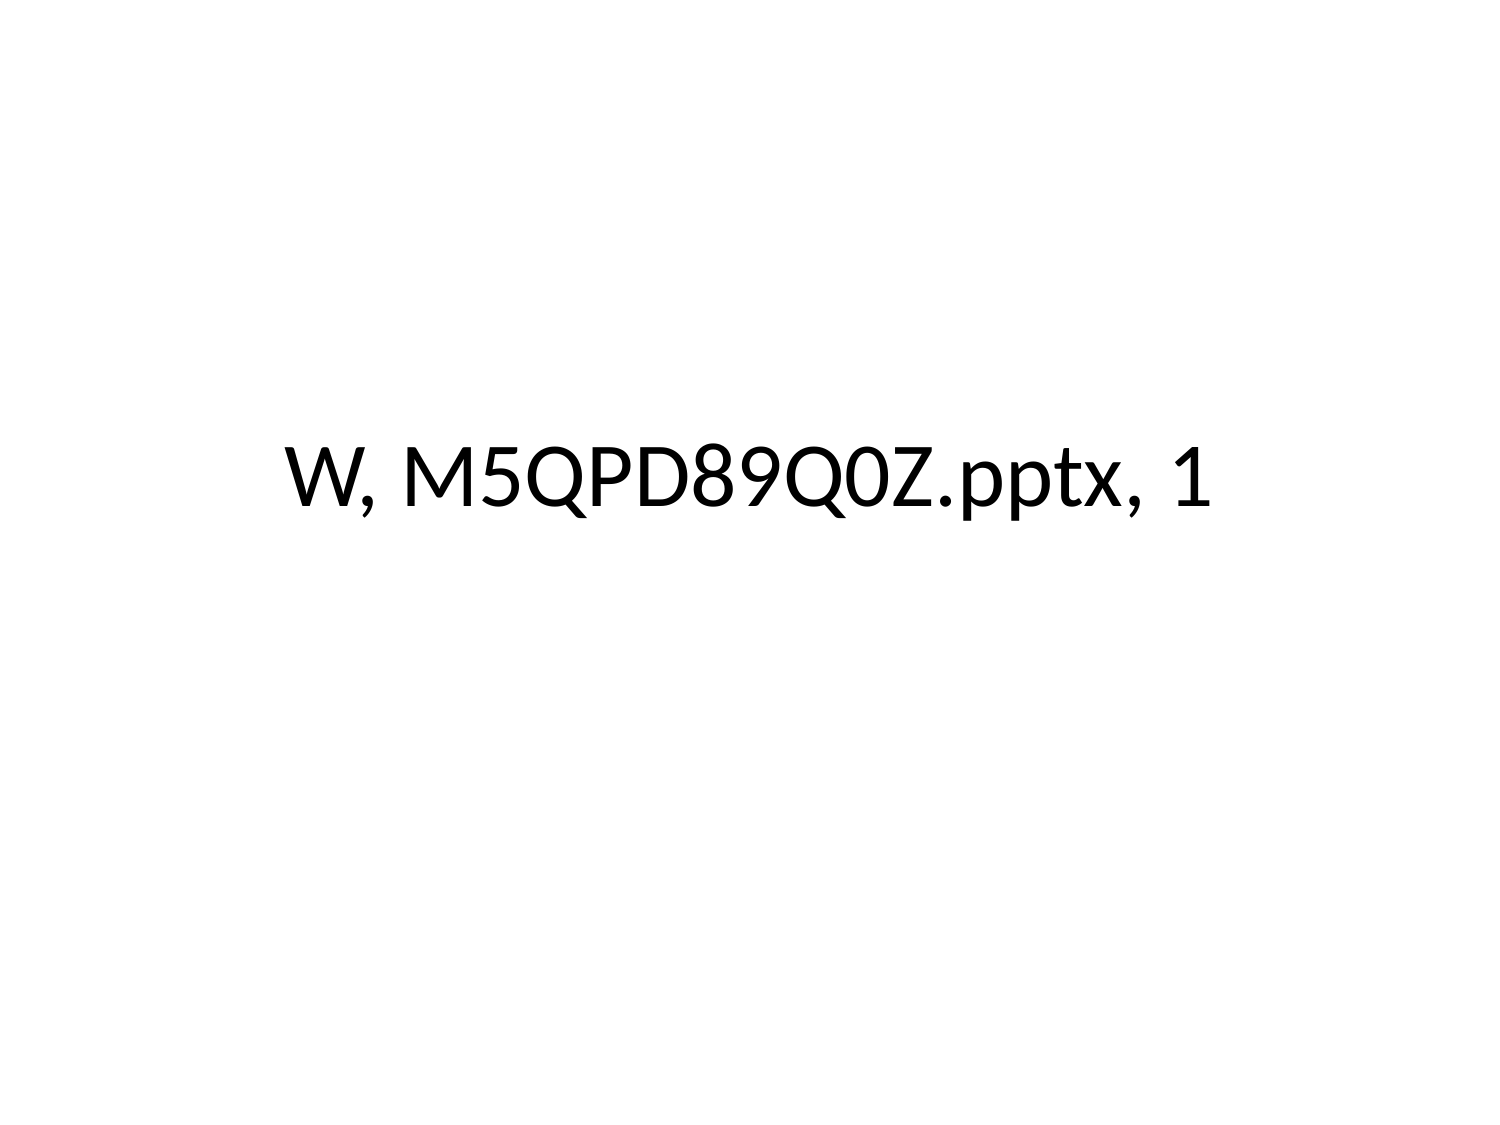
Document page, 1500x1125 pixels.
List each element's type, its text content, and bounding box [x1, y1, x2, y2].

title W, M5QPD89Q0Z.pptx, 1 [112, 349, 1388, 591]
